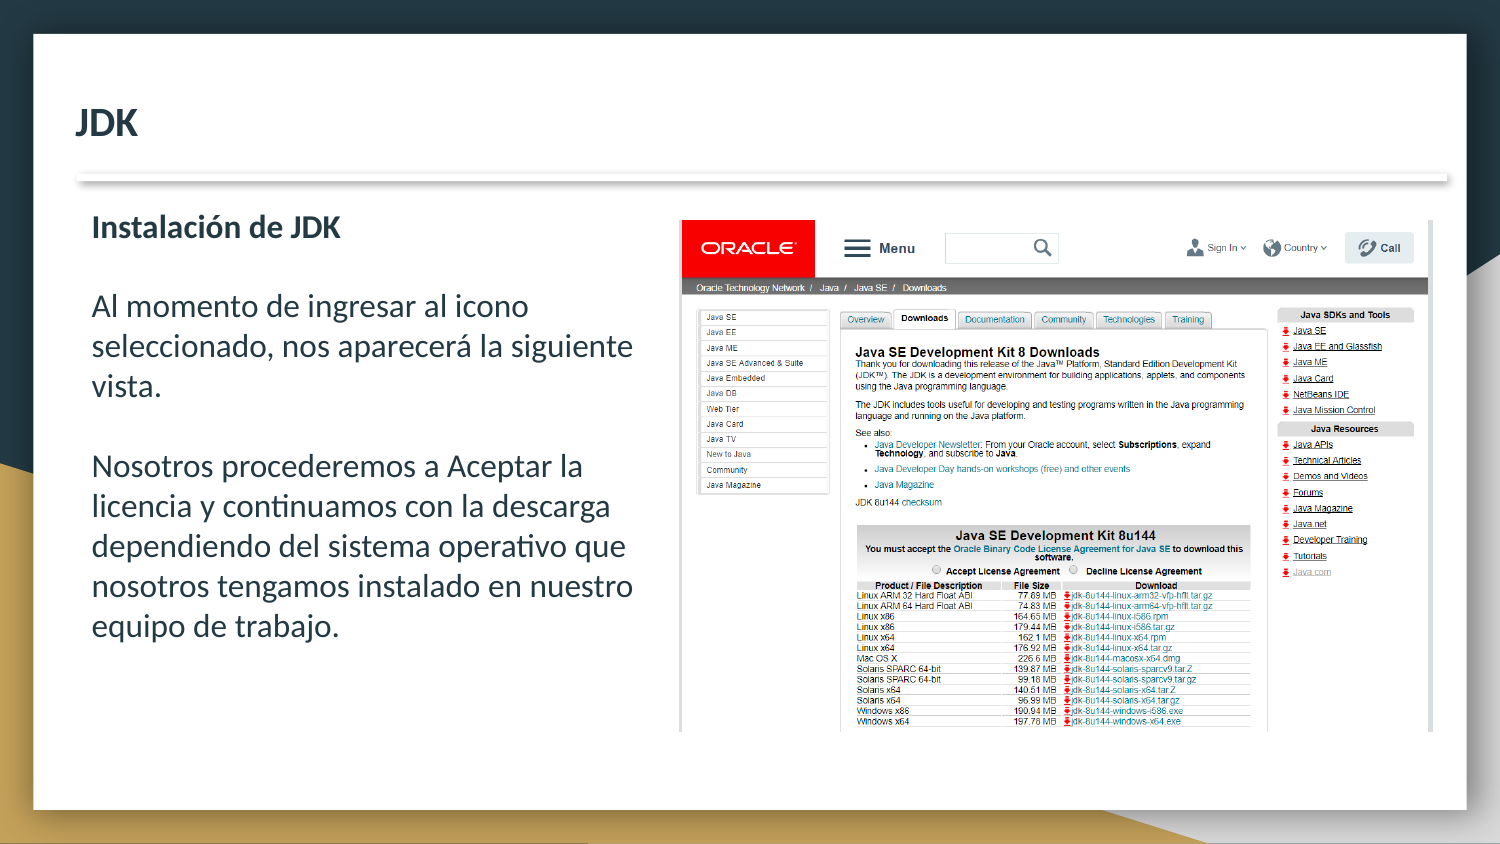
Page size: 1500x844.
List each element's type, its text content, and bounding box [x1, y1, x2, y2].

picture [678, 220, 1433, 733]
text_box JDK [60, 87, 1343, 153]
text_box Instalación de JDK Al momento de ingresar al icono seleccionado, nos aparecerá la siguiente vista. Nosotros procederemos a Aceptar la licencia y continuamos con la descarga dependiendo del sistema operativo que nosotros tengamos instalado en nuestro equipo de trabajo. [76, 197, 656, 692]
text_box [74, 172, 1449, 183]
